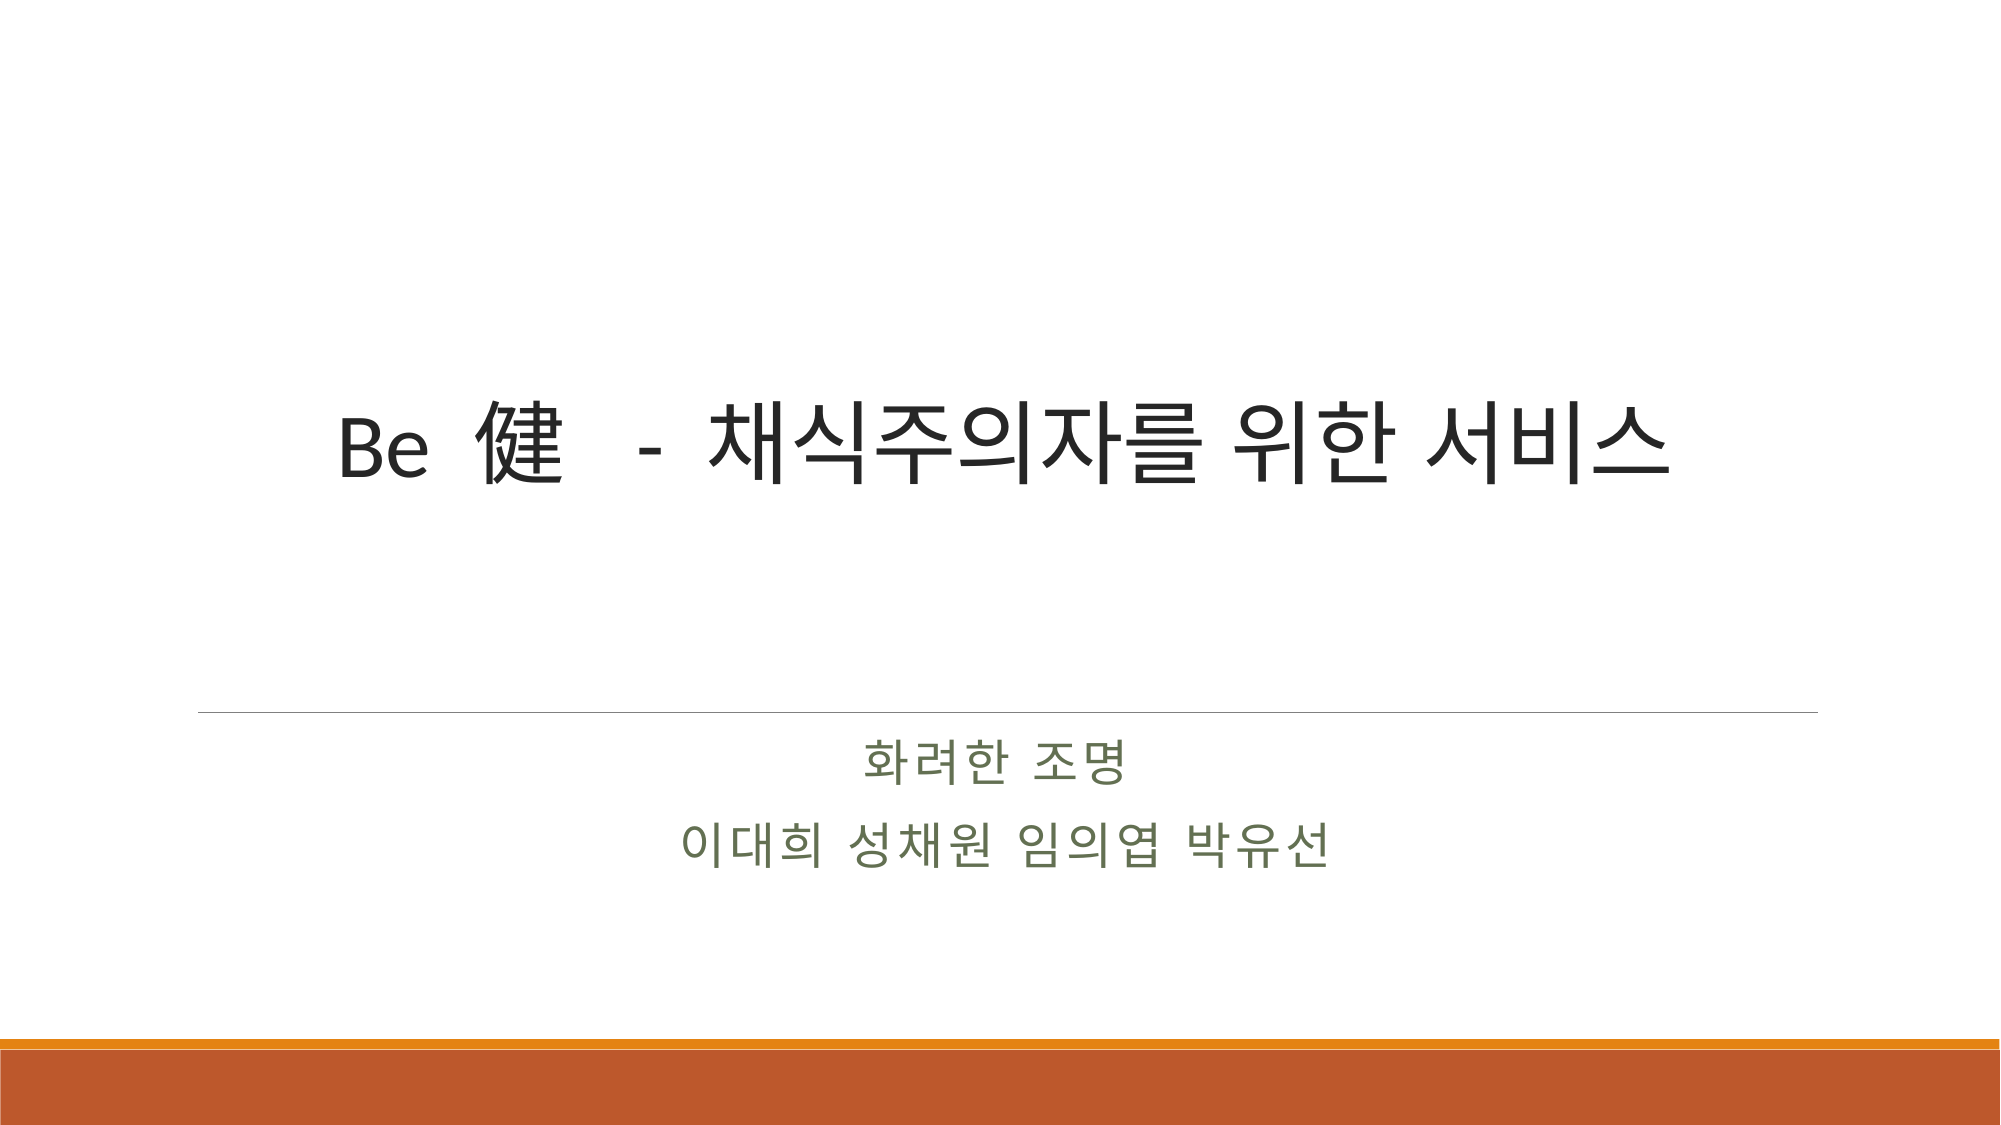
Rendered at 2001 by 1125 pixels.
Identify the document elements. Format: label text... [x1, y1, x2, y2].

title Be 健 - 채식주의자를 위한 서비스 [180, 123, 1831, 709]
subtitle 화려한 조명 이대희 성채원 임의엽 박유선 [180, 730, 1831, 919]
